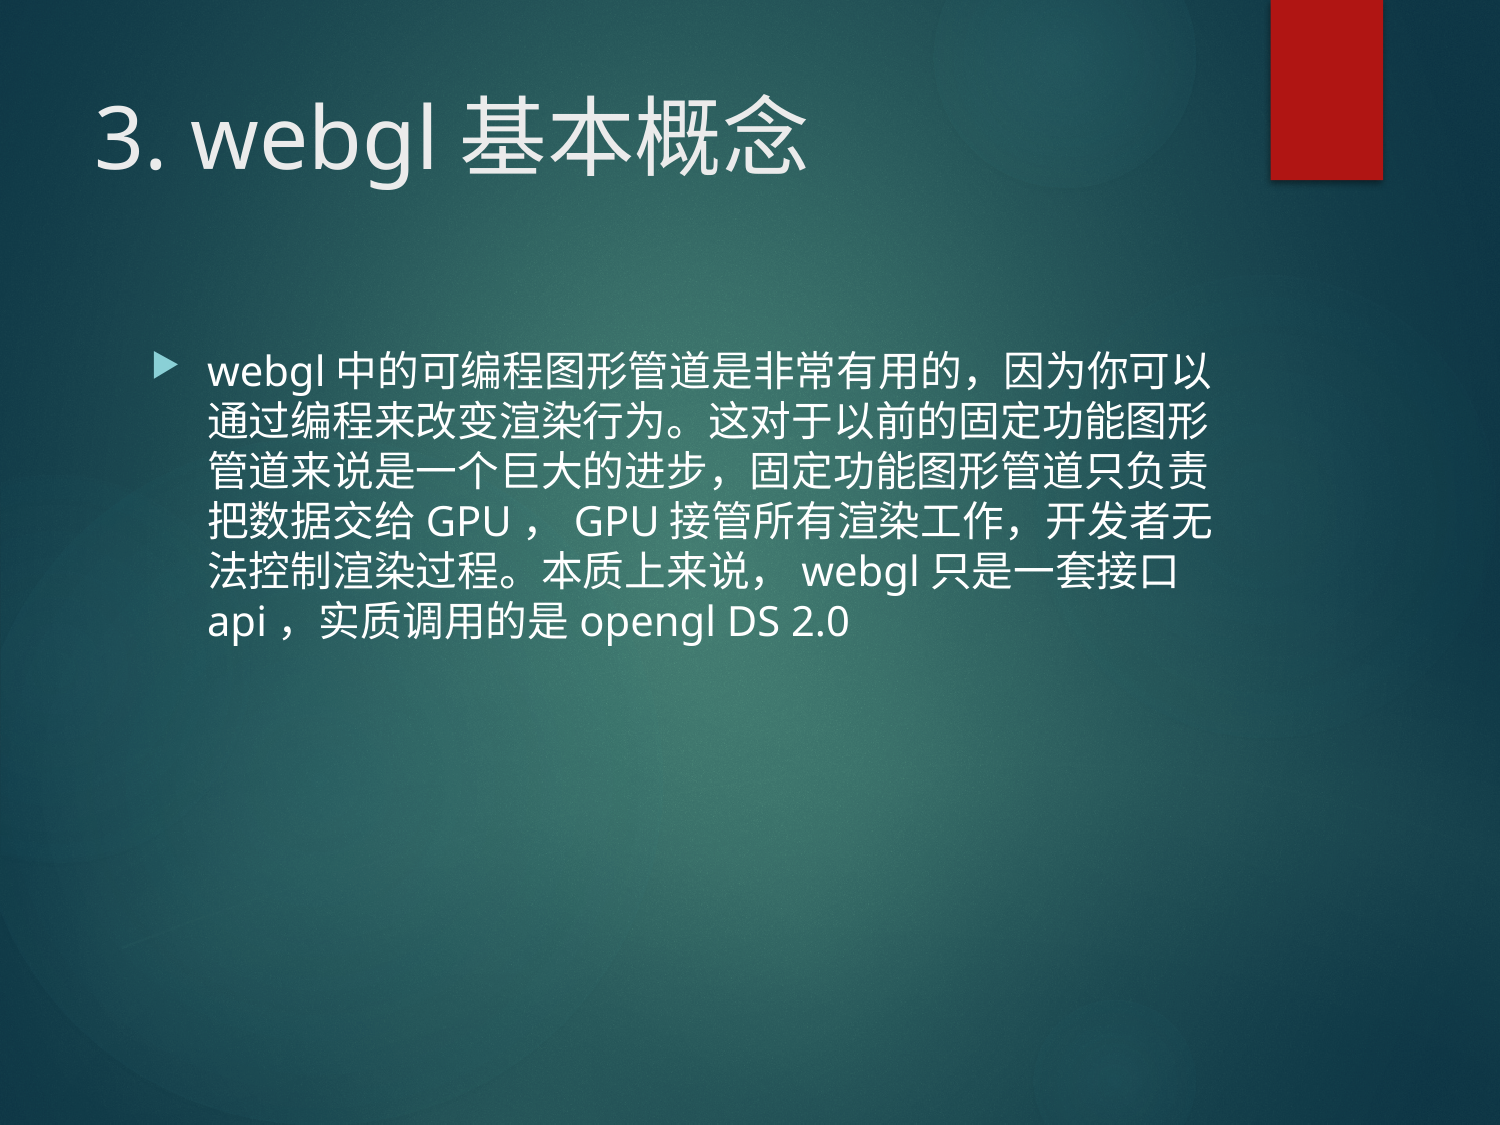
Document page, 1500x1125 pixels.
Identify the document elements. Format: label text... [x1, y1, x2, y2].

title 3. webgl基本概念 [79, 74, 1237, 304]
list webgl中的可编程图形管道是非常有用的，因为你可以通过编程来改变渲染行为。这对于以前的固定功能图形管道来说是一个巨大的进步，固定功能图形管道只负责把数据交给GPU，GPU接管所有渲染工作，开发者无法控制渲染过程。本质上来说，webgl只是一套接口api，实质调用的是opengl DS 2.0 [135, 336, 1237, 1025]
